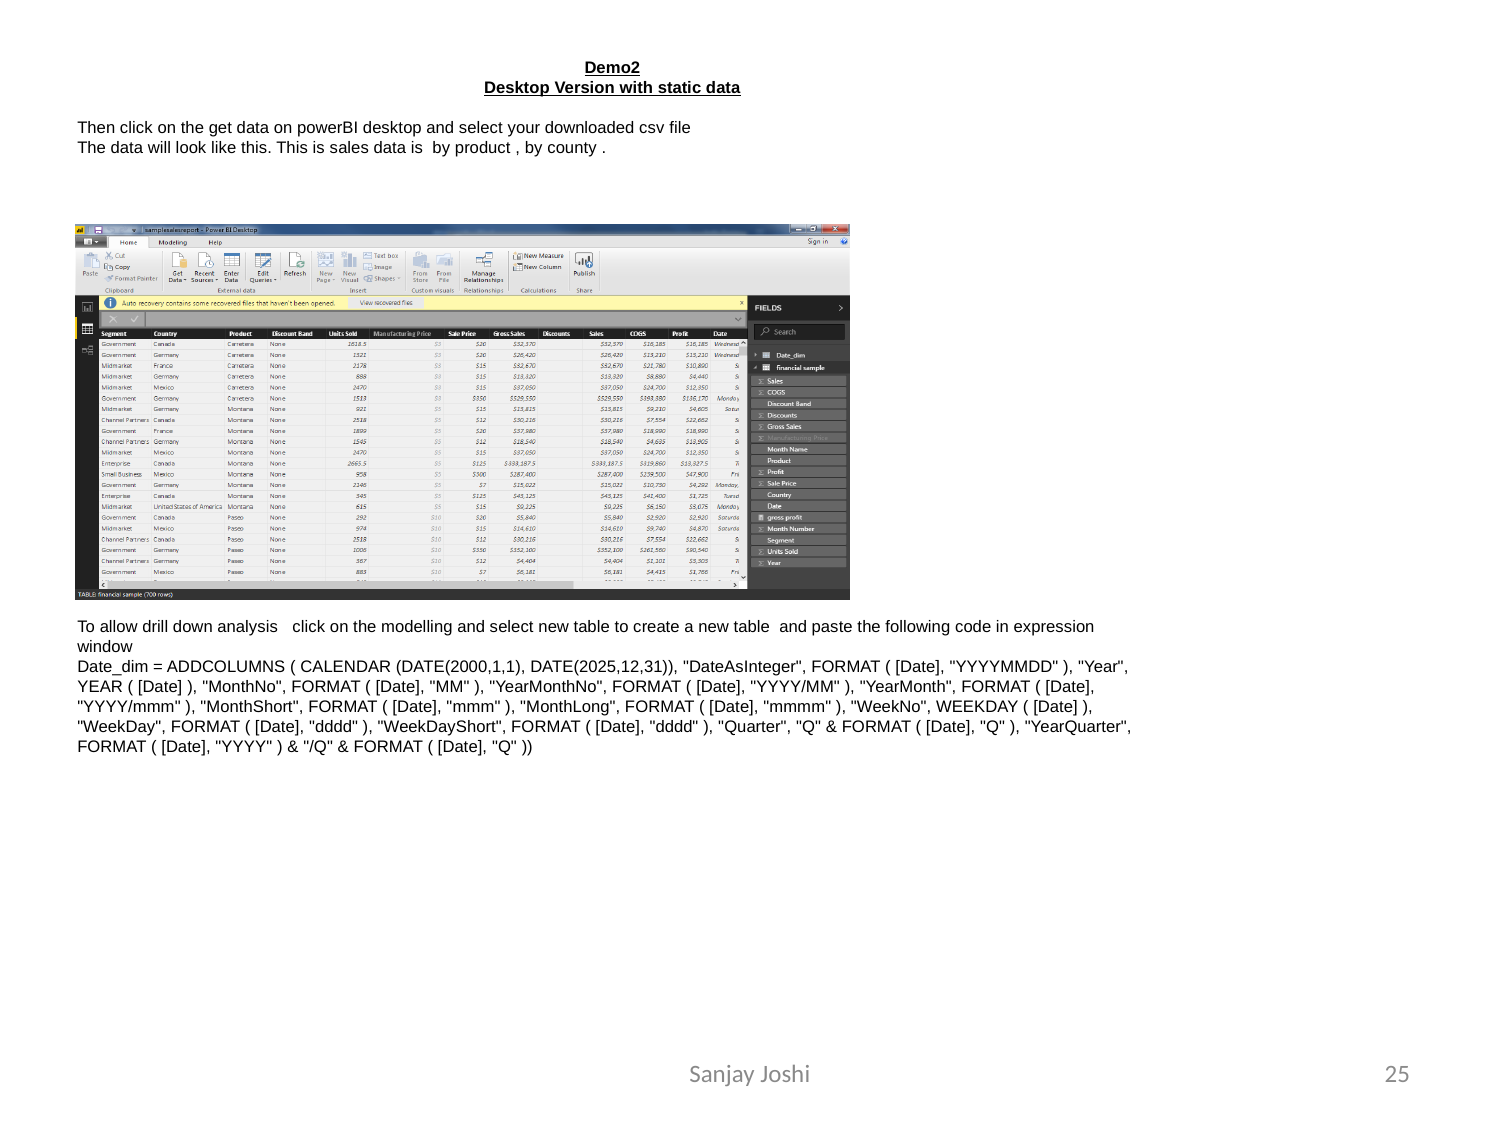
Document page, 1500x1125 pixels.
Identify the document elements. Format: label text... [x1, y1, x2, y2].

slide_number 25 [1074, 1042, 1425, 1103]
text_box Demo2 Desktop Version with static data Then click on the get data on powerBI desktop and select your downloaded csv file The data will look like this. This is sales data is by product , by county . To allow drill down analysis click on the modelling and select new table to create a new table and paste the following code in expression window Date_dim = ADDCOLUMNS ( CALENDAR (DATE(2000,1,1), DATE(2025,12,31)), "DateAsInteger", FORMAT ( [Date], "YYYYMMDD" ), "Year", YEAR ( [Date] ), "MonthNo", FORMAT ( [Date], "MM" ), "YearMonthNo", FORMAT ( [Date], "YYYY/MM" ), "YearMonth", FORMAT ( [Date], "YYYY/mmm" ), "MonthShort", FORMAT ( [Date], "mmm" ), "MonthLong", FORMAT ( [Date], "mmmm" ), "WeekNo", WEEKDAY ( [Date] ), "WeekDay", FORMAT ( [Date], "dddd" ), "WeekDayShort", FORMAT ( [Date], "dddd" ), "Quarter", "Q" & FORMAT ( [Date], "Q" ), "YearQuarter", FORMAT ( [Date], "YYYY" ) & "/Q" & FORMAT ( [Date], "Q" )) [62, 49, 1163, 904]
footer Sanjay Joshi [512, 1042, 988, 1103]
picture [74, 224, 851, 601]
